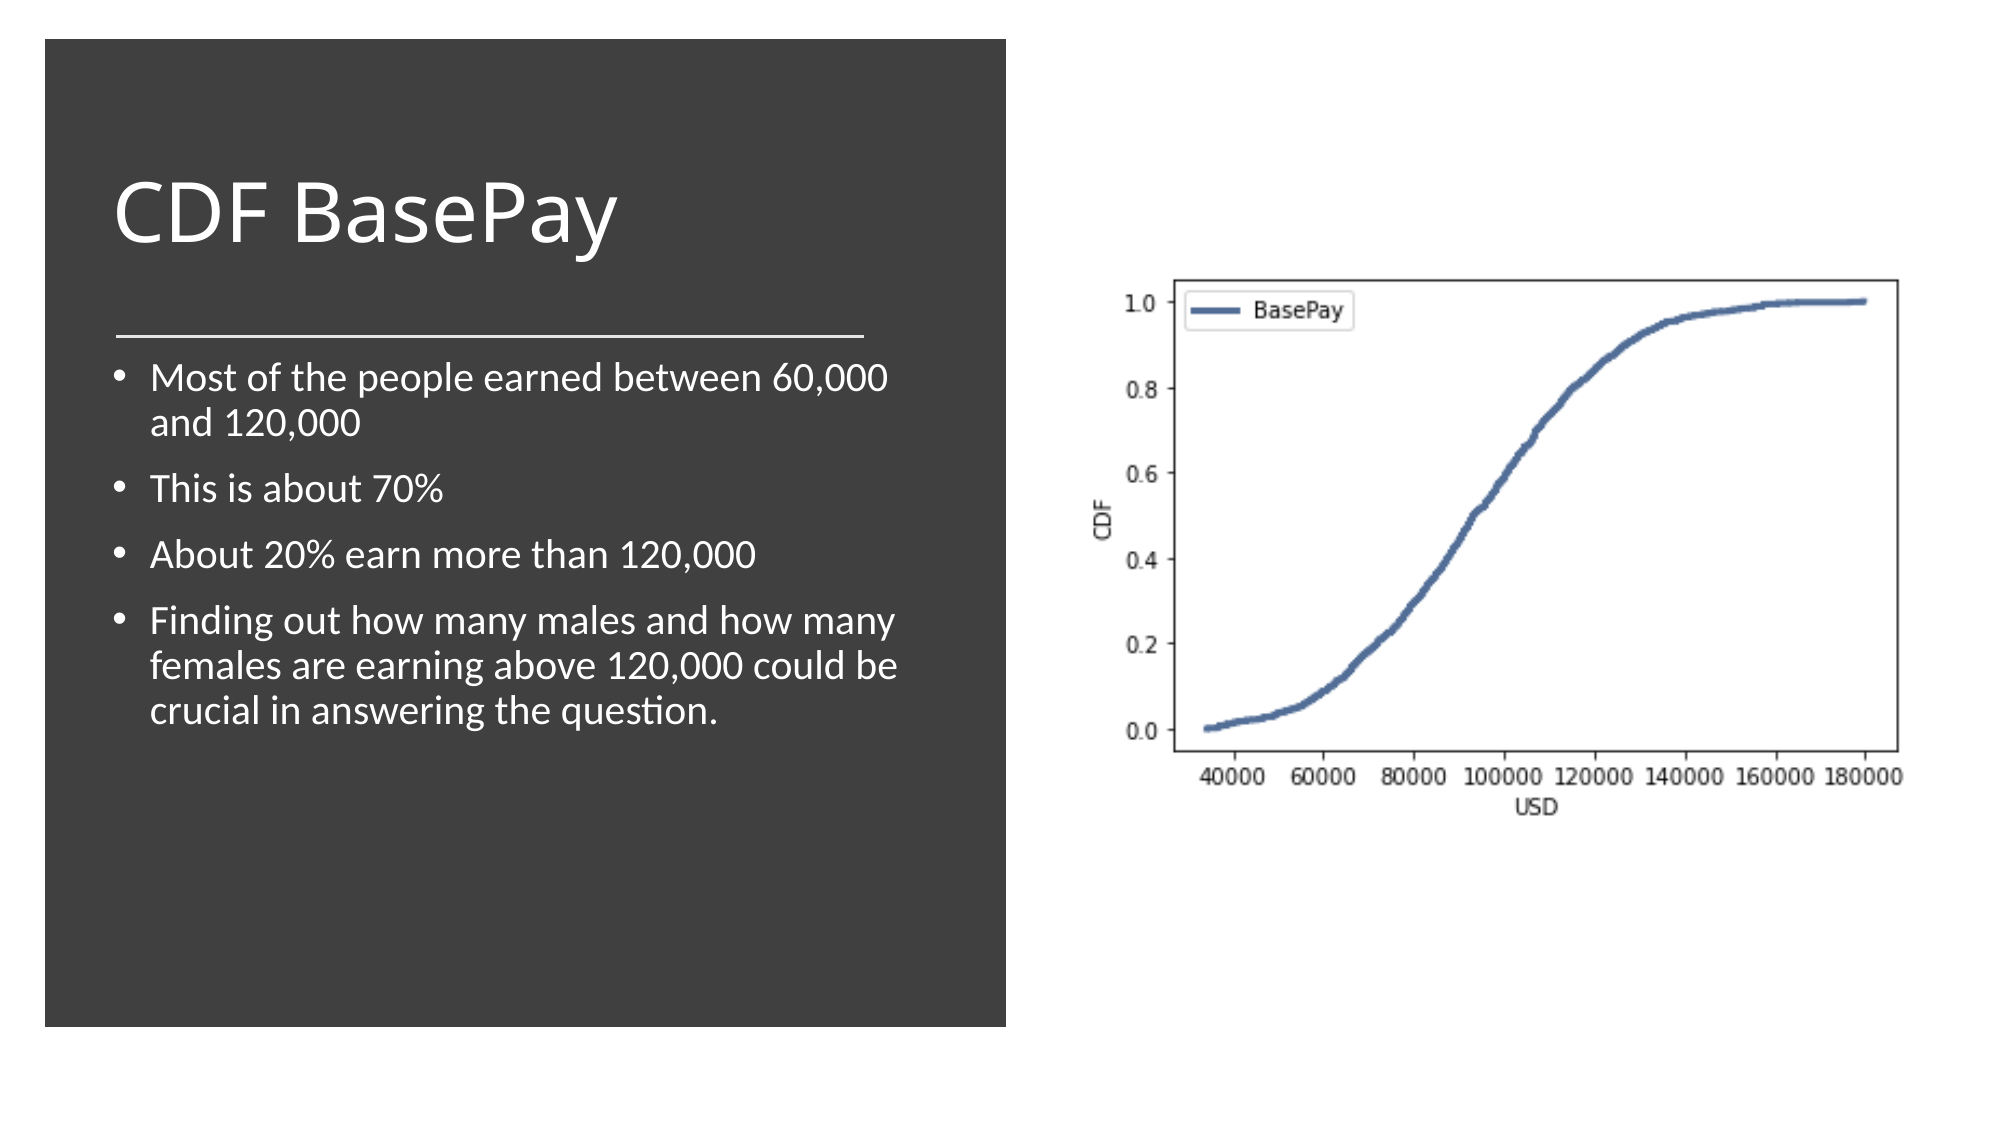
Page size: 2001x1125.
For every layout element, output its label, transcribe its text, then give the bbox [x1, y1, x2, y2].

picture [1079, 267, 1921, 833]
text_box [54, 49, 997, 1018]
list Most of the people earned between 60,000 and 120,000 This is about 70% About 20% earn more than 120,000 Finding out how many males and how many females are earning above 120,000 could be crucial in answering the question. [97, 348, 957, 967]
title CDF BasePay [97, 105, 957, 326]
